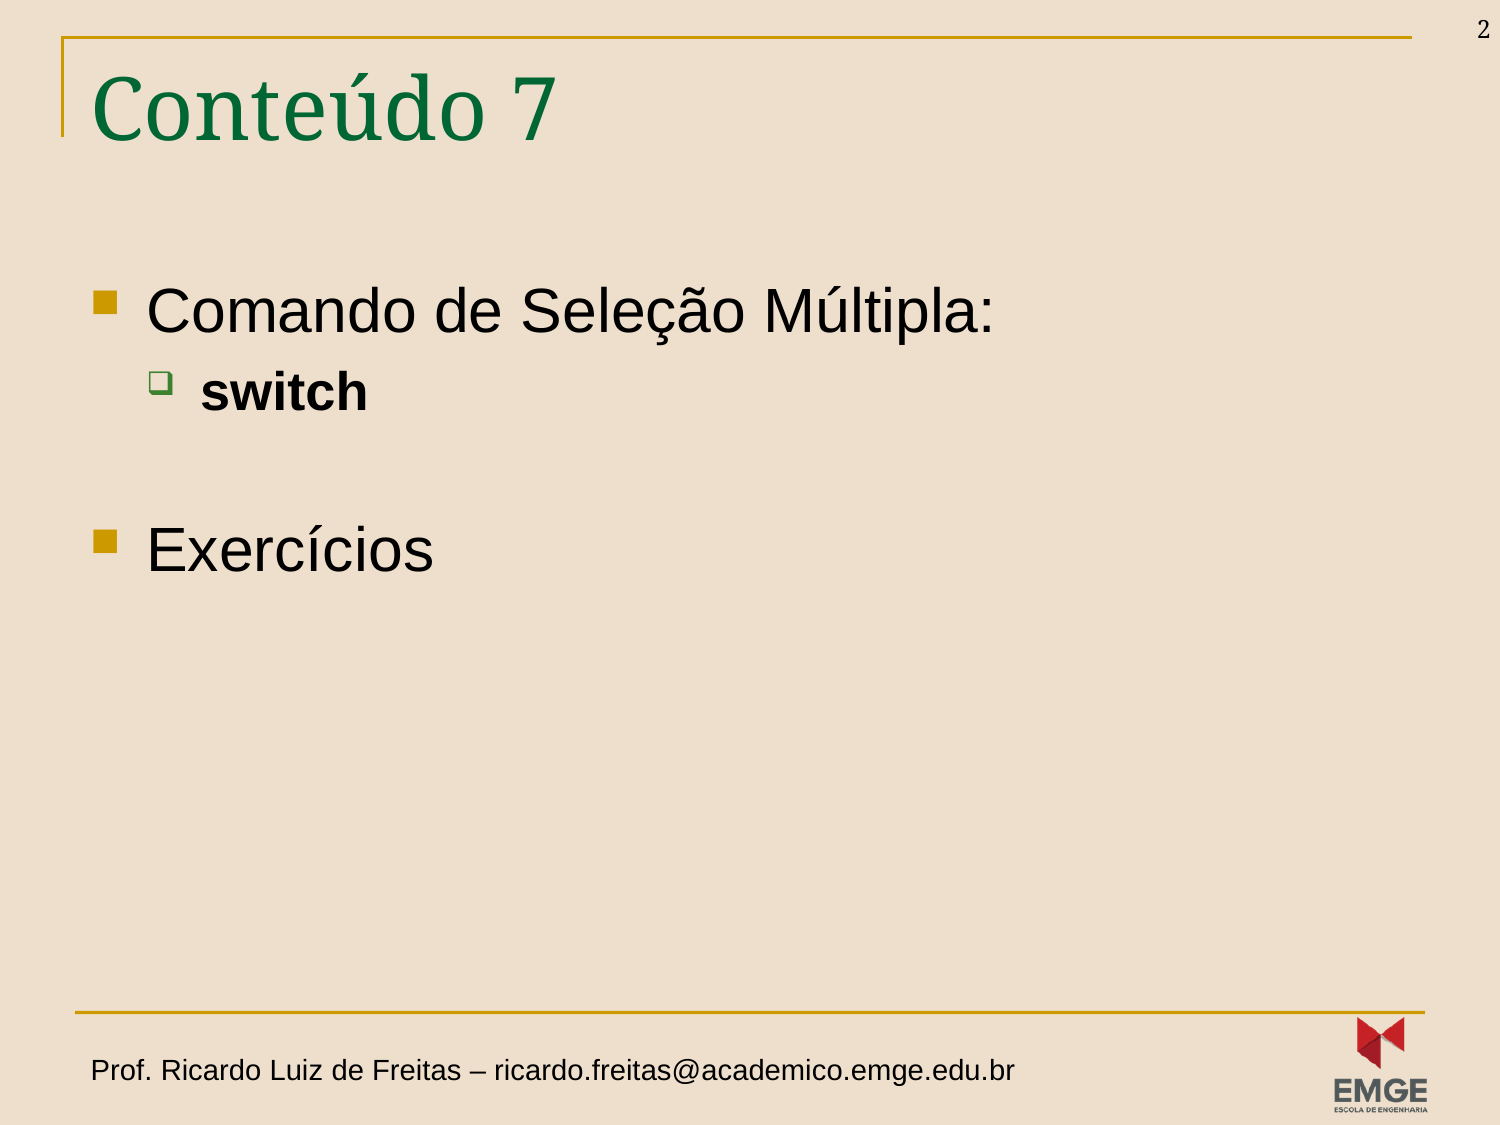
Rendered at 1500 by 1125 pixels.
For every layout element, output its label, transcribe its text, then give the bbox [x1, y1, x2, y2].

slide_number 2 [1392, 0, 1500, 55]
picture [1328, 1012, 1433, 1116]
list Comando de Seleção Múltipla: switch Exercícios [75, 262, 1425, 1006]
title Conteúdo 7 [75, 45, 1425, 233]
